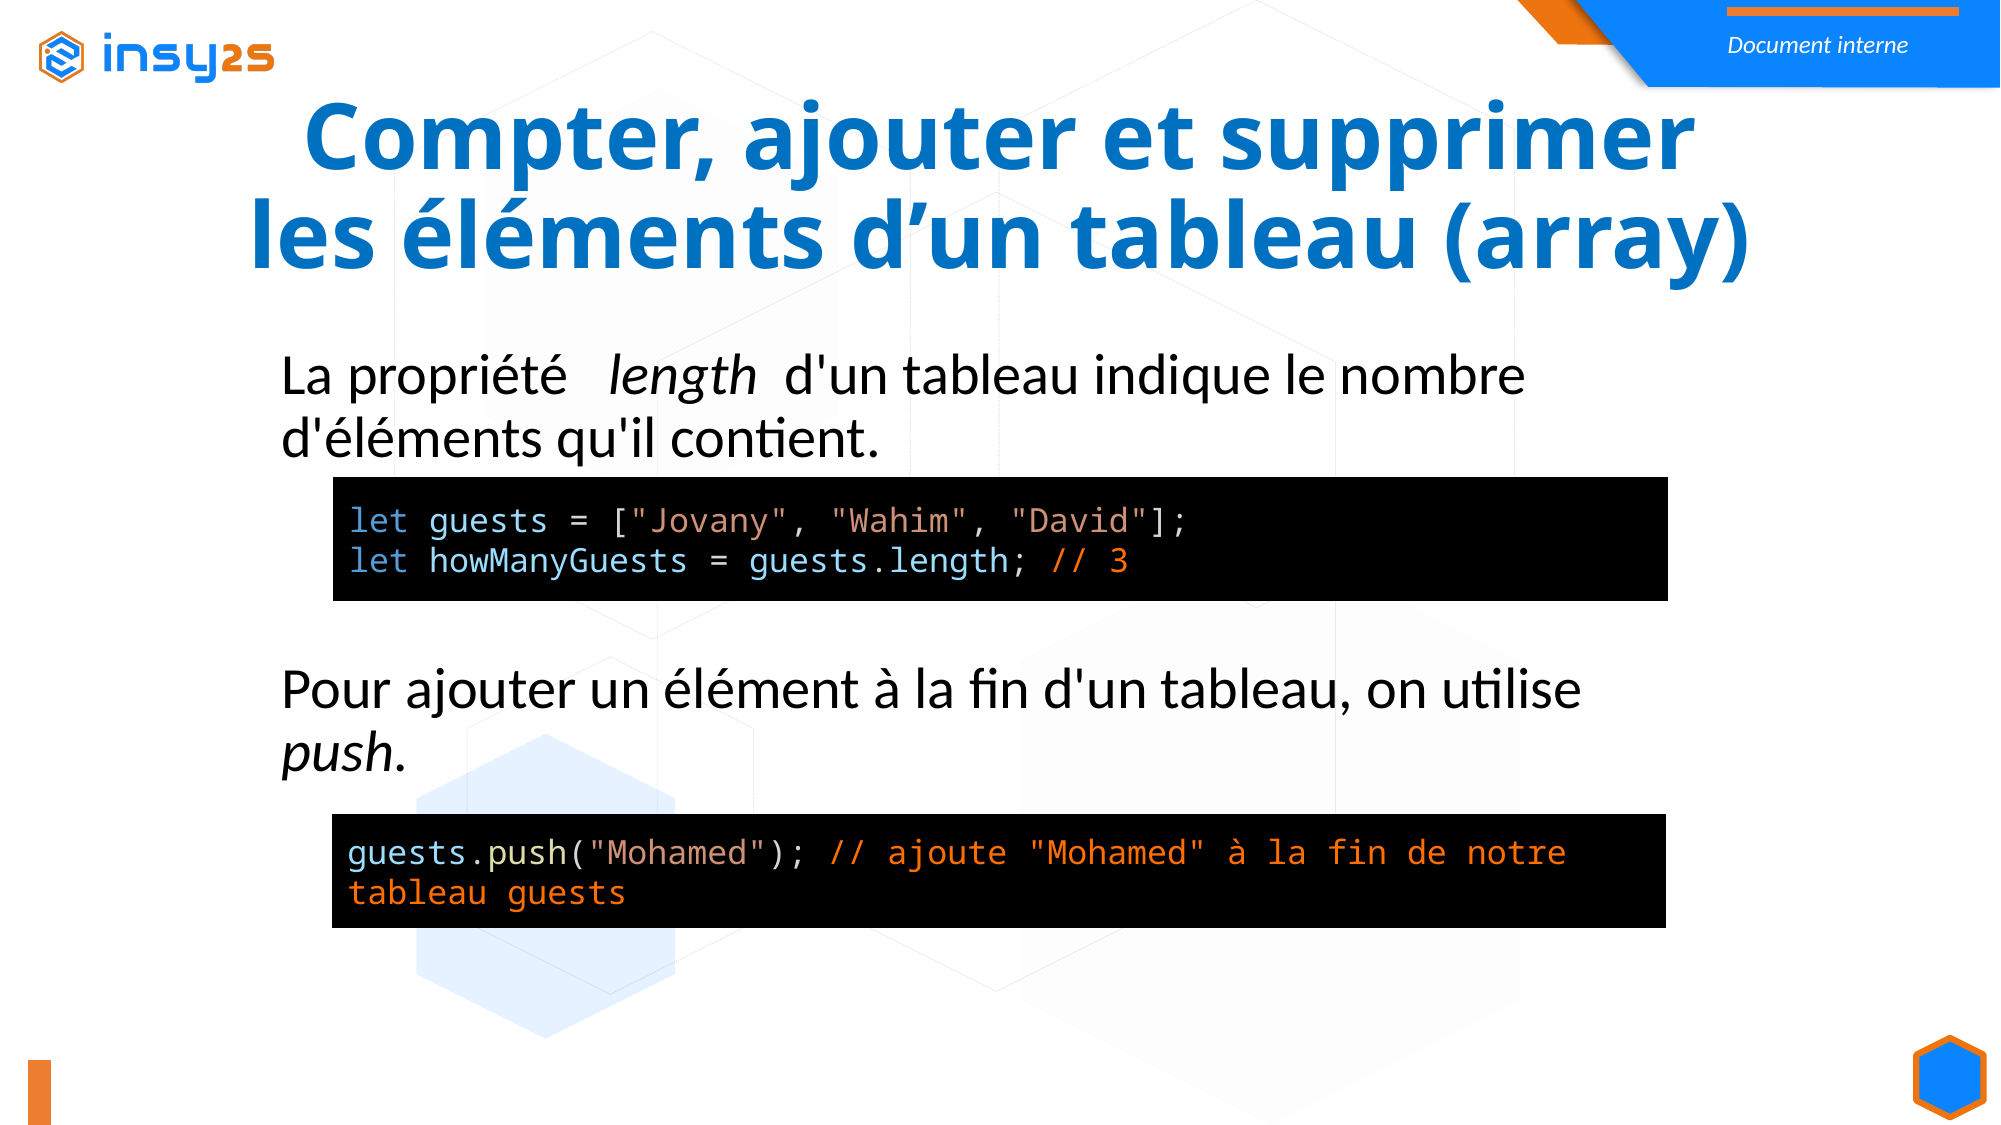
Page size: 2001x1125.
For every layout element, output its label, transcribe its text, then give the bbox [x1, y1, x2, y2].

text_box let guests = ["Jovany", "Wahim", "David"]; let howManyGuests = guests.length; // 3 [333, 477, 1668, 601]
title Compter, ajouter et supprimer les éléments d’un tableau (array) [228, 74, 1772, 304]
text_box guests.push("Mohamed"); // ajoute "Mohamed" à la fin de notre tableau guests [332, 814, 1666, 928]
picture [39, 31, 274, 83]
list La propriété length d'un tableau indique le nombre d'éléments qu'il contient. Pour ajouter un élément à la fin d'un tableau, on utilise push. [266, 336, 1735, 1025]
